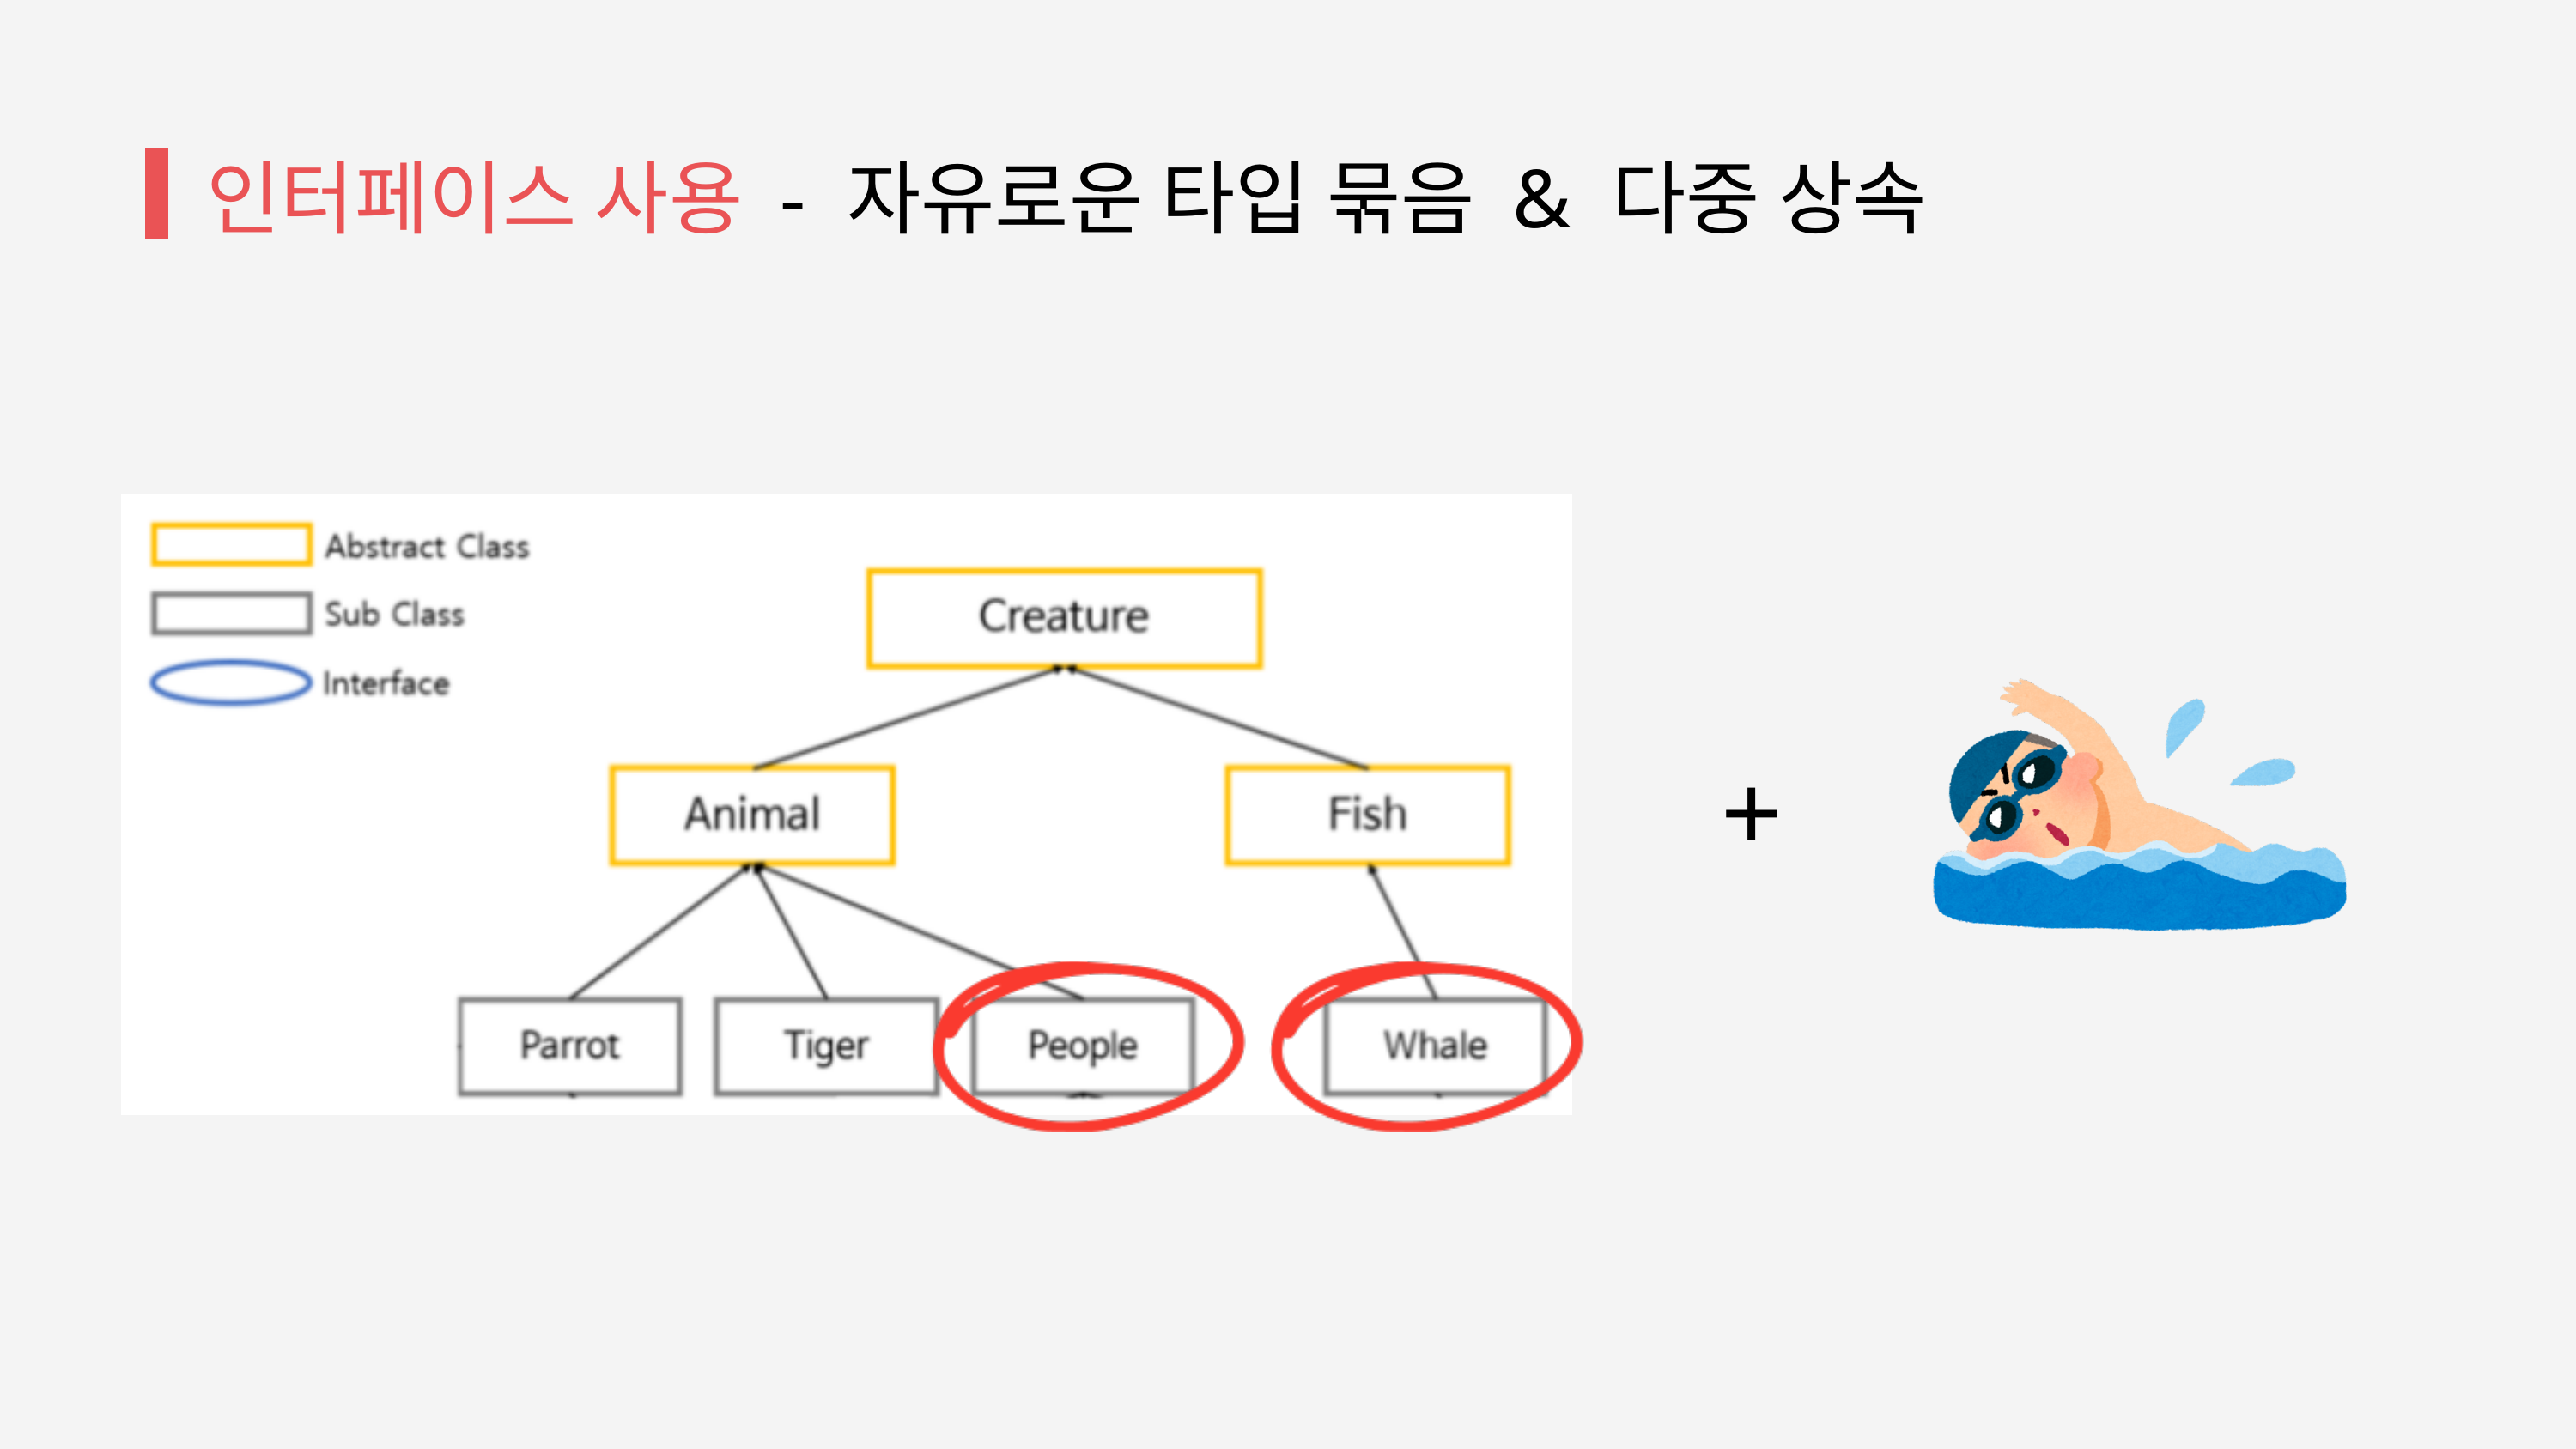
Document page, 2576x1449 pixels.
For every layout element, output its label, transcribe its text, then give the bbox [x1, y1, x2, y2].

text_box [121, 494, 1572, 1115]
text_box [144, 147, 168, 239]
text_box [930, 961, 1249, 1132]
text_box 인터페이스 사용 - 자유로운 타입 묶음 & 다중 상속 [206, 139, 2140, 245]
text_box [1932, 677, 2347, 931]
text_box + [1721, 734, 1783, 874]
text_box [1268, 961, 1588, 1132]
